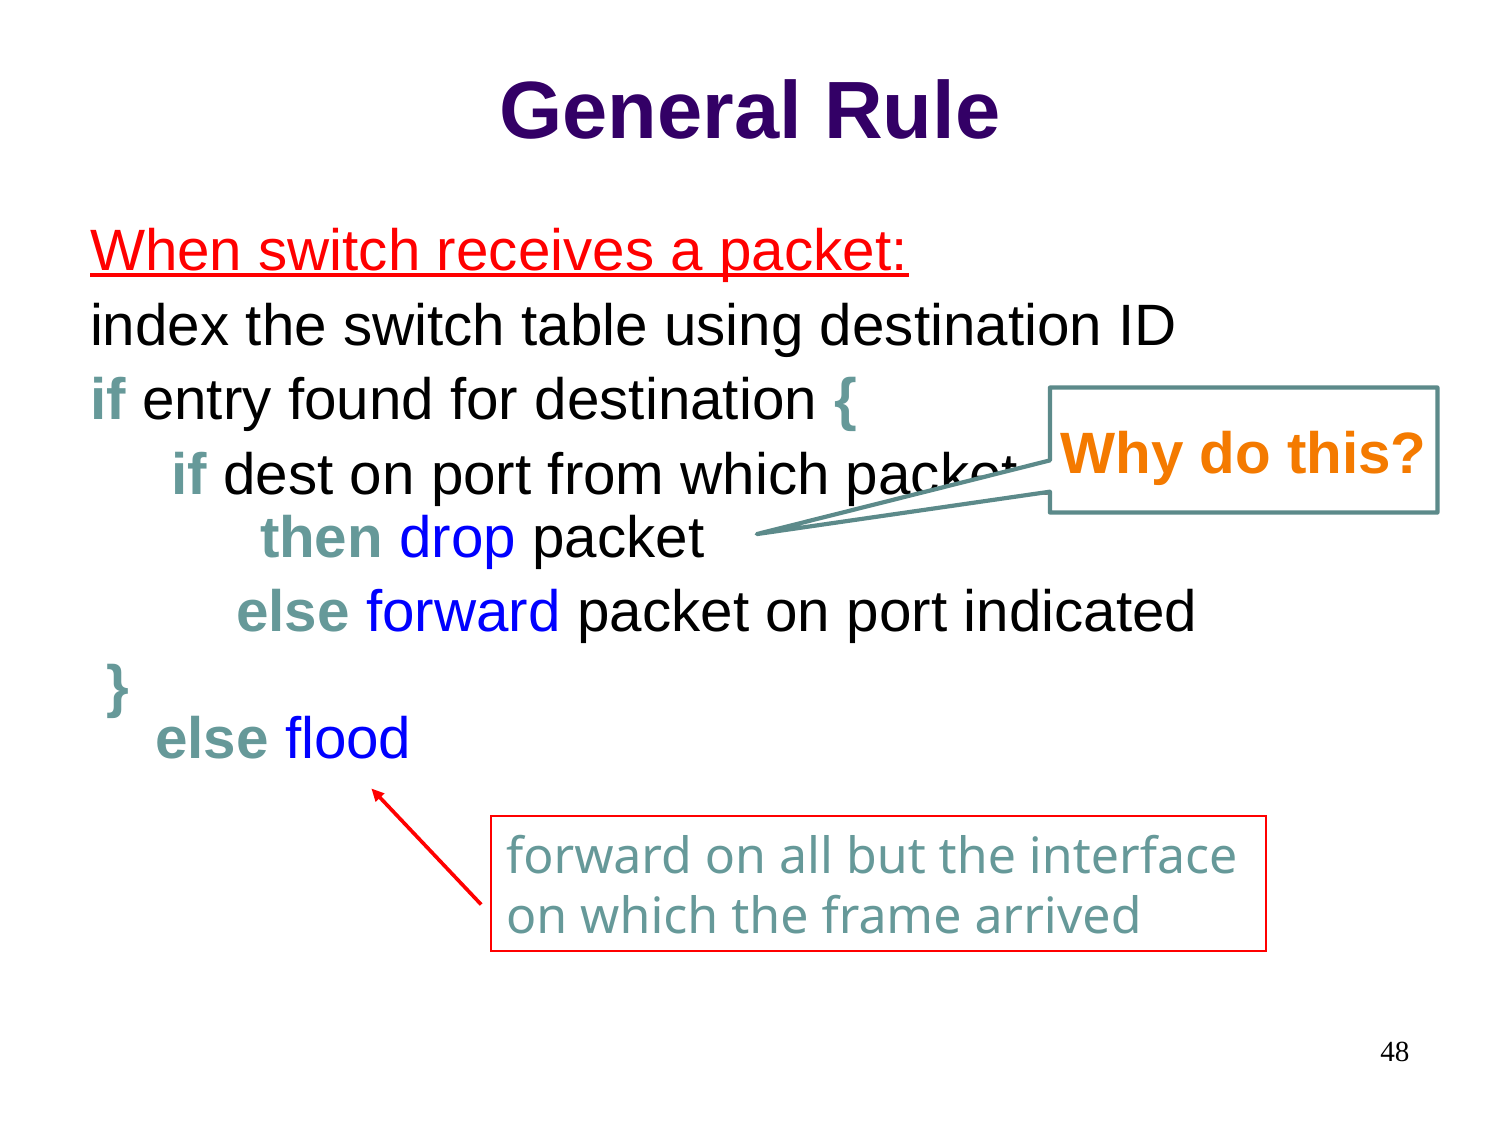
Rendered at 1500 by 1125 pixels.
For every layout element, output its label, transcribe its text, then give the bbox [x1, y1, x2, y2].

text_box forward on all but the interface on which the frame arrived [491, 815, 1266, 951]
text_box Why do this? [754, 385, 1440, 537]
slide_number 48 [1074, 1024, 1426, 1101]
list When switch receives a packet: index the switch table using destination ID if entry found for destination { if dest on port from which packet arrived then drop packet else forward packet on port indicated } else flood [75, 212, 1475, 1006]
title General Rule [0, 20, 1500, 163]
text_box [371, 788, 482, 905]
